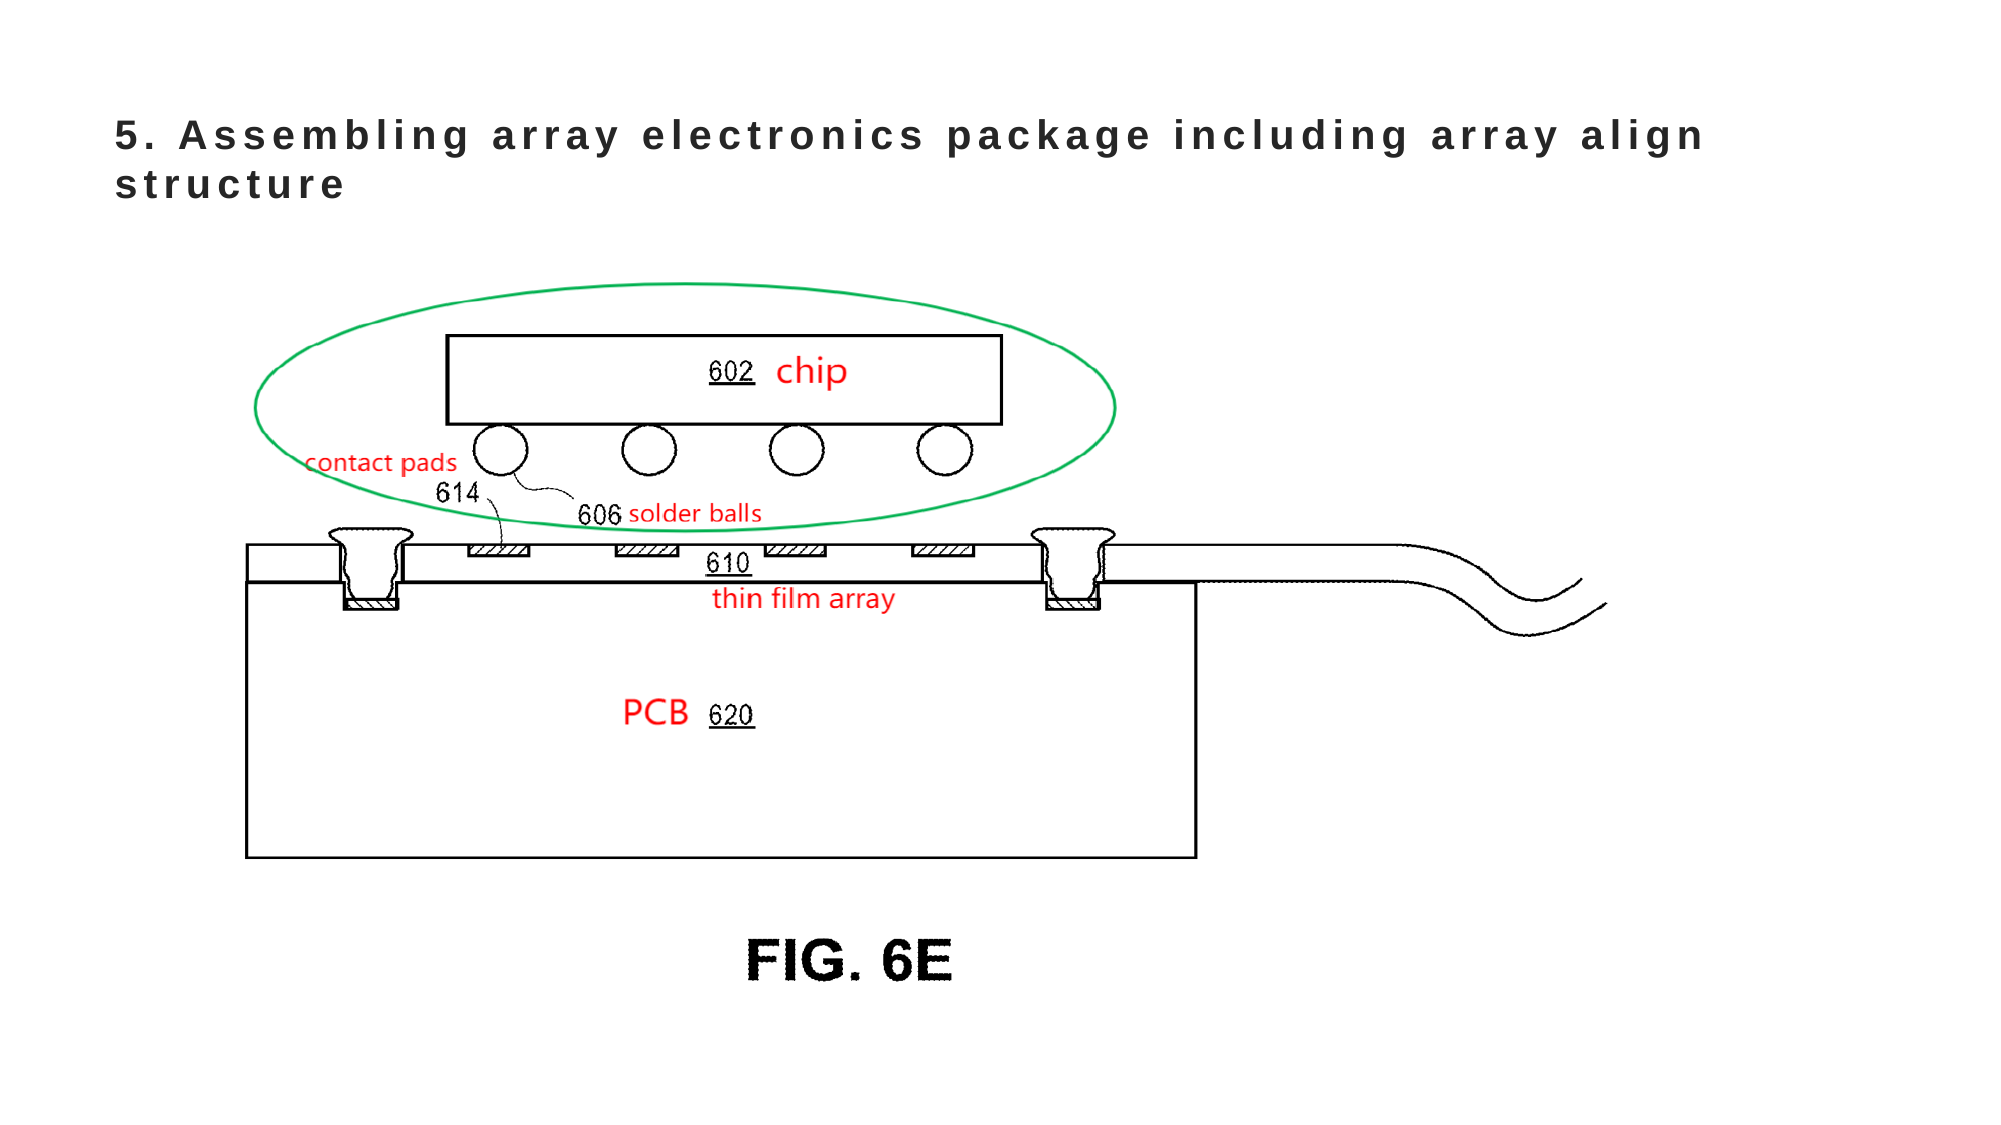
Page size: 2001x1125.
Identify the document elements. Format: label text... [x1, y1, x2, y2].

picture [144, 258, 1704, 1026]
title 5. Assembling array electronics package including array align structure [99, 99, 1900, 216]
